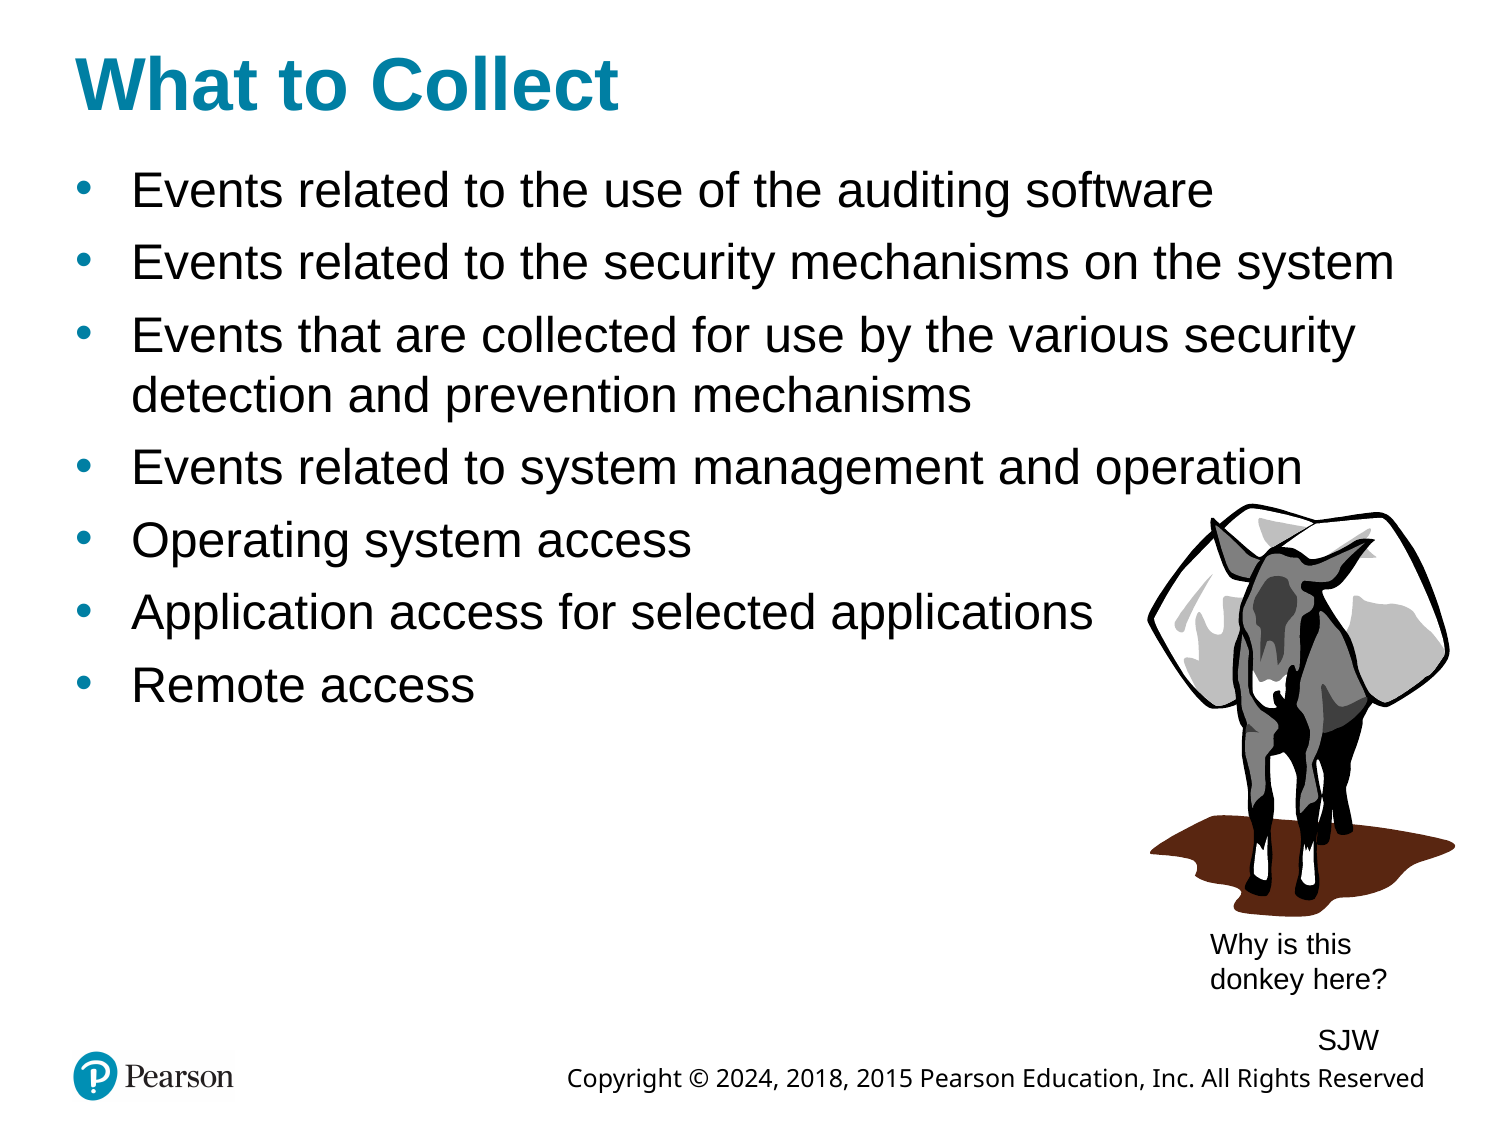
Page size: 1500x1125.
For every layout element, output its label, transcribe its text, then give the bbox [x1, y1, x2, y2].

text_box SJW [1302, 1013, 1395, 1064]
picture [72, 1050, 235, 1102]
text_box Why is this donkey here? [1195, 924, 1456, 1003]
picture [1143, 499, 1457, 917]
list Events related to the use of the auditing software Events related to the security mechanisms on the system Events that are collected for use by the various security detection and prevention mechanisms Events related to system management and operation Operating system access Application access for selected applications Remote access [75, 112, 1433, 757]
title What to Collect [75, 0, 1433, 112]
